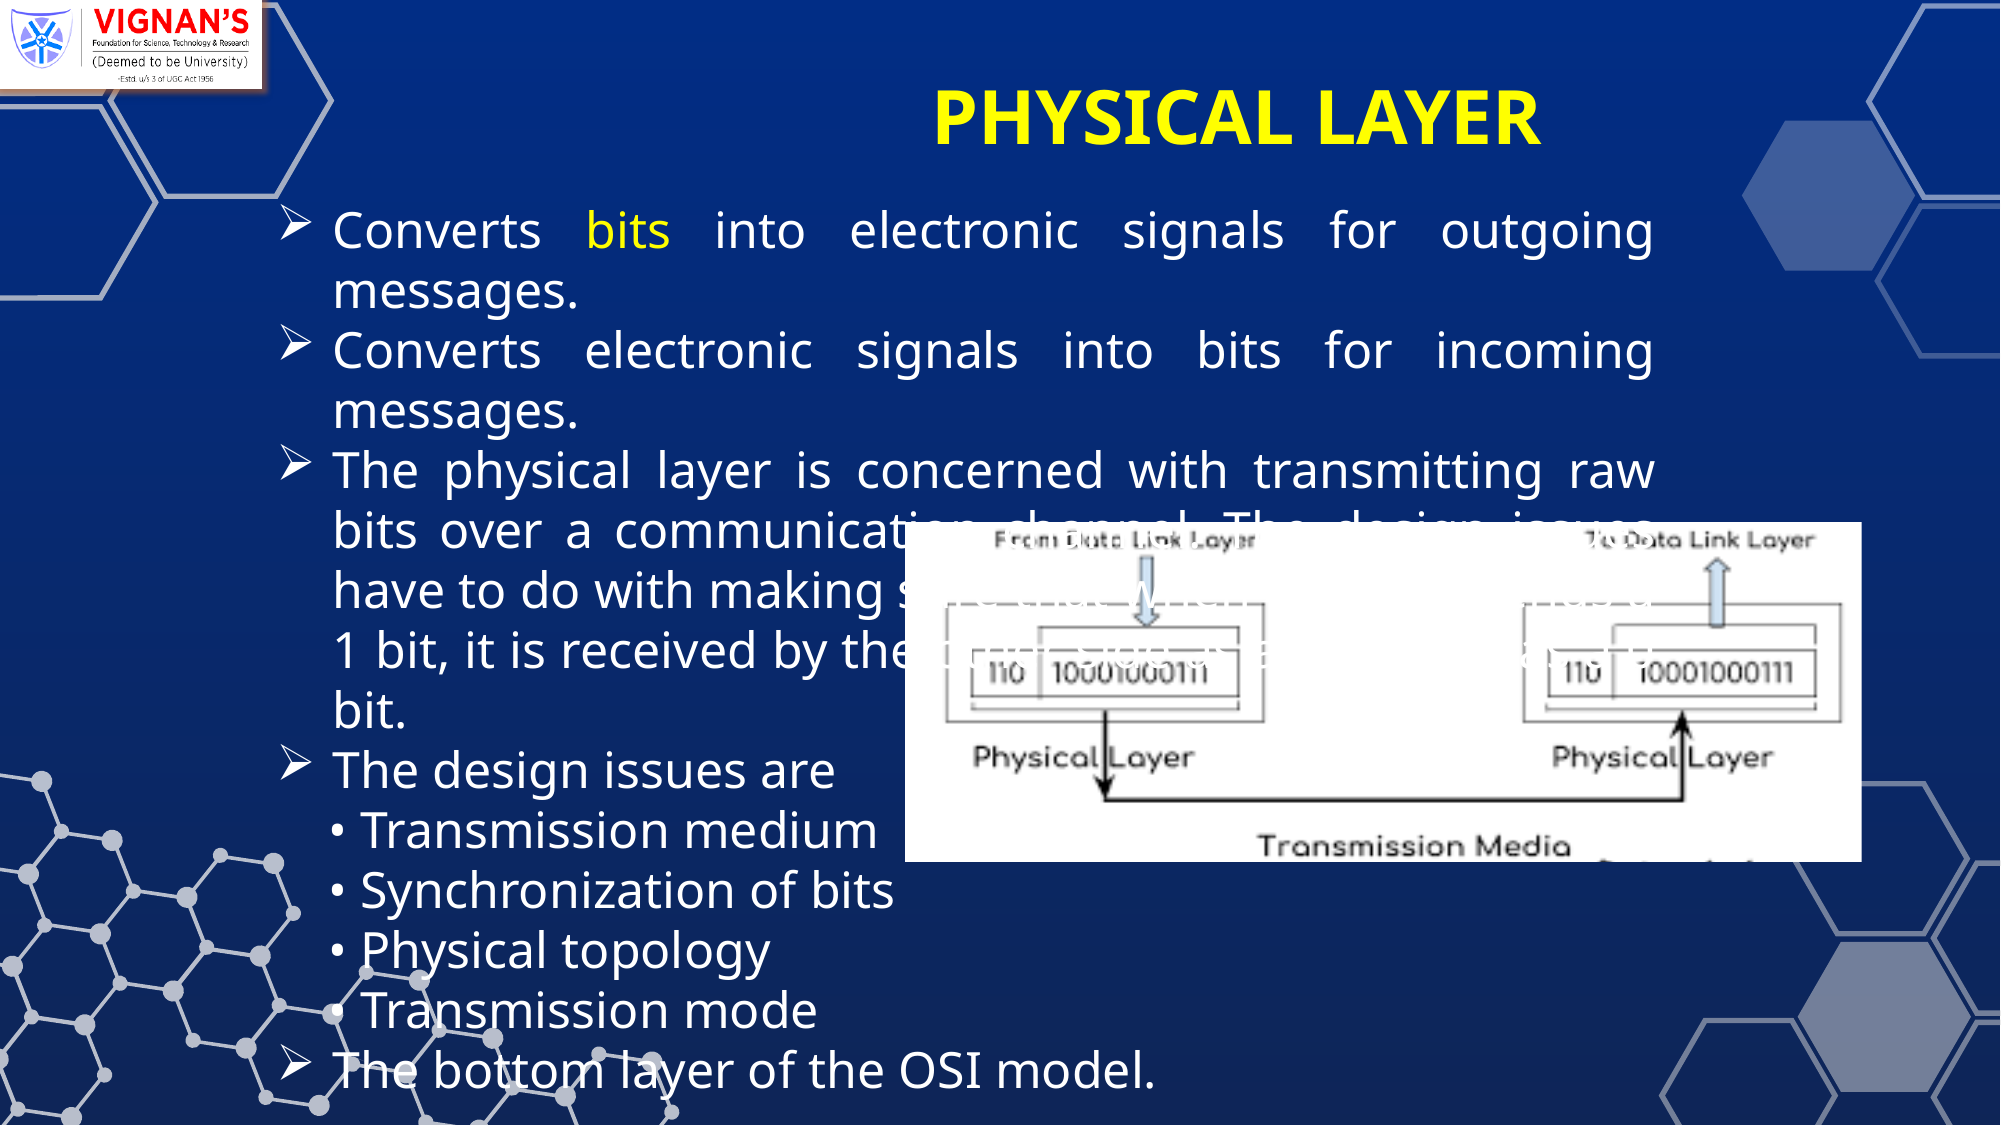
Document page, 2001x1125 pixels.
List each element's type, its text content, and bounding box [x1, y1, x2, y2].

picture [0, 0, 262, 89]
text_box PHYSICAL LAYER [916, 62, 1780, 167]
text_box Converts bits into electronic signals for outgoing messages. Converts electronic signals into bits for incoming messages. The physical layer is concerned with transmitting raw bits over a communication channel. The design issues have to do with making sure that when one side sends a 1 bit, it is received by the other side as a 1 bit, not as a 0 bit. The design issues are • Transmission medium • Synchronization of bits • Physical topology • Transmission mode The bottom layer of the OSI model. [261, 191, 1671, 1107]
picture [905, 522, 1862, 862]
